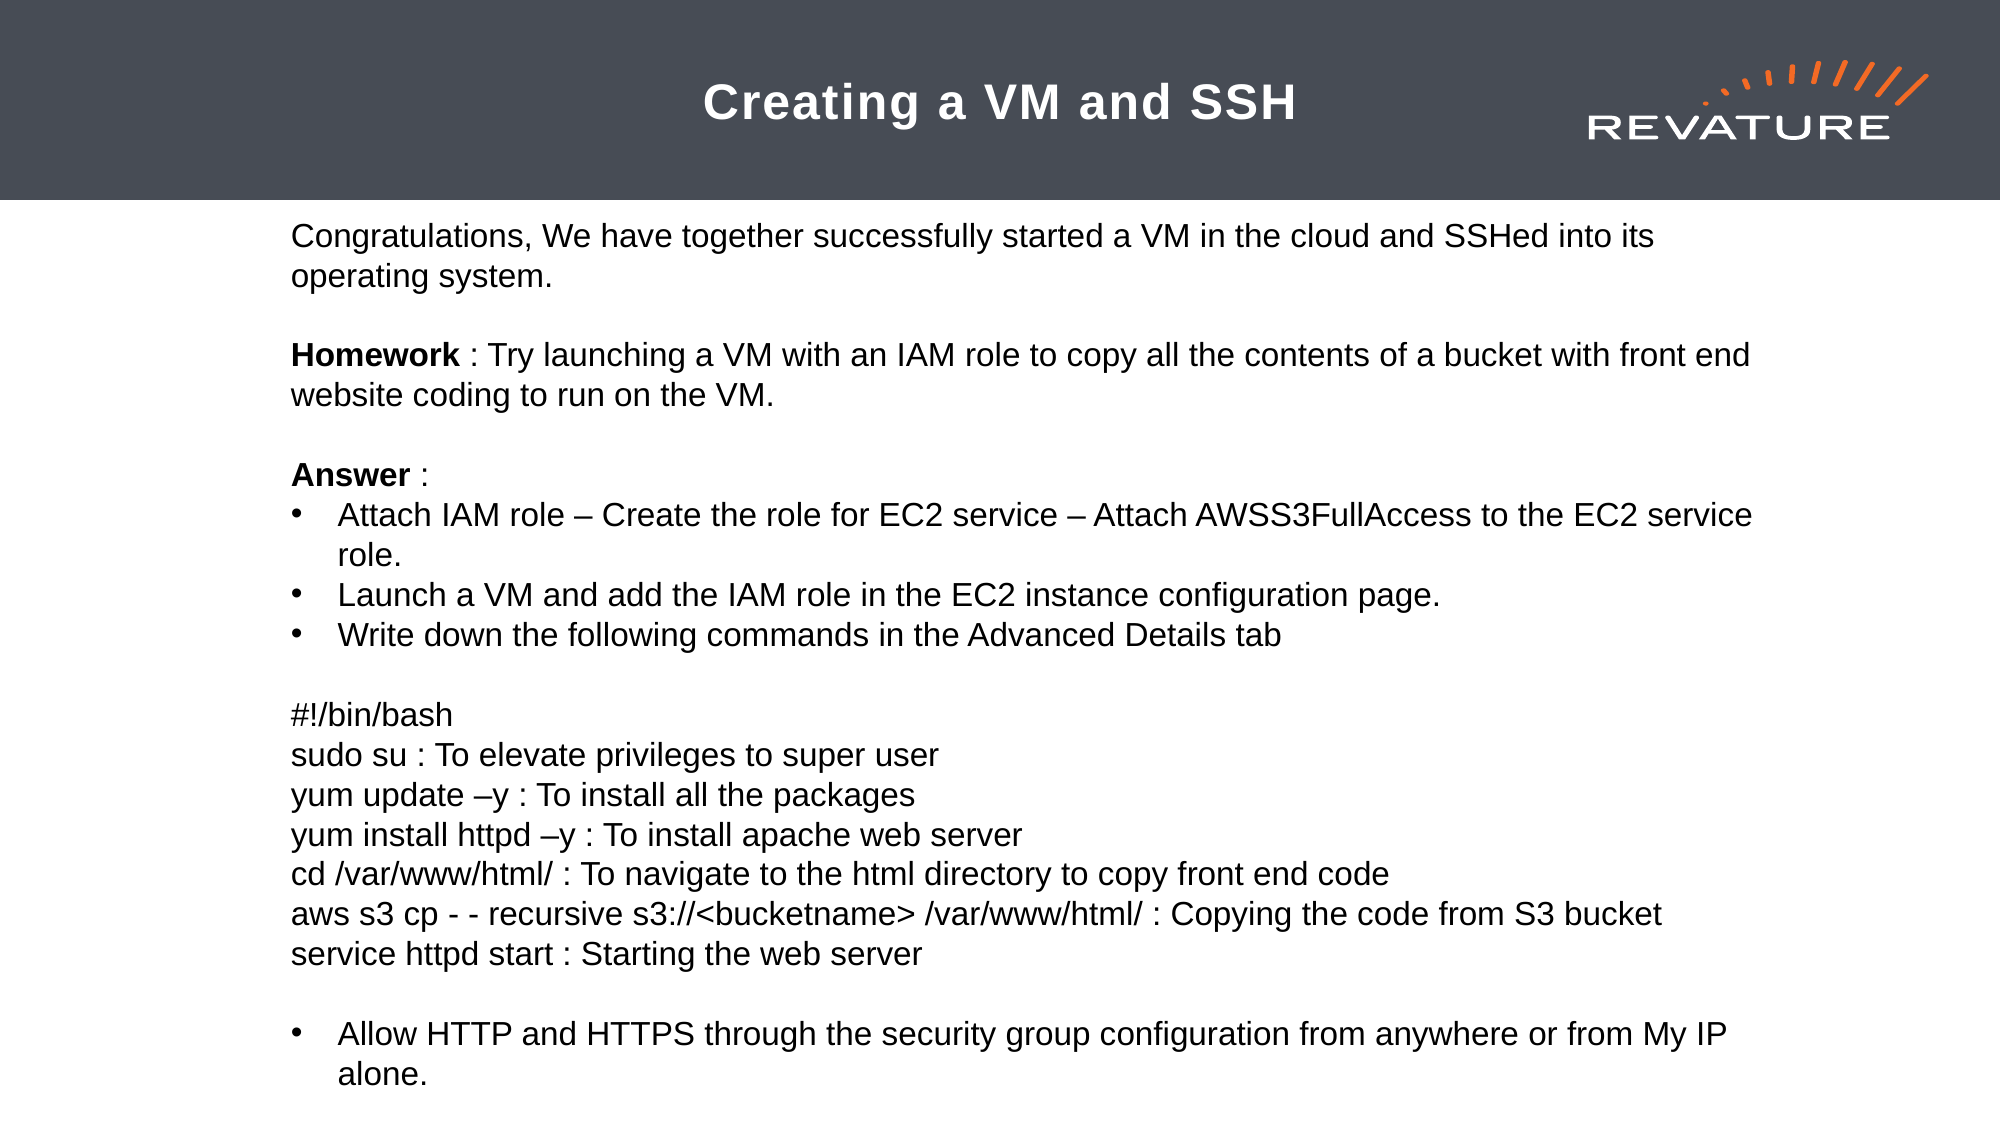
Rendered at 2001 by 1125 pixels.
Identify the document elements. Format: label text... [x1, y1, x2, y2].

title Creating a VM and SSH [137, 59, 1863, 140]
text_box Congratulations, We have together successfully started a VM in the cloud and SSHed into its operating system. Homework : Try launching a VM with an IAM role to copy all the contents of a bucket with front end website coding to run on the VM. Answer : Attach IAM role – Create the role for EC2 service – Attach AWSS3FullAccess to the EC2 service role. Launch a VM and add the IAM role in the EC2 instance configuration page. Write down the following commands in the Advanced Details tab #!/bin/bash sudo su : To elevate privileges to super user yum update –y : To install all the packages yum install httpd –y : To install apache web server cd /var/www/html/ : To navigate to the html directory to copy front end code aws s3 cp - - recursive s3://<bucketname> /var/www/html/ : Copying the code from S3 bucket service httpd start : Starting the web server Allow HTTP and HTTPS through the security group configuration from anywhere or from My IP alone. [276, 206, 1794, 1100]
